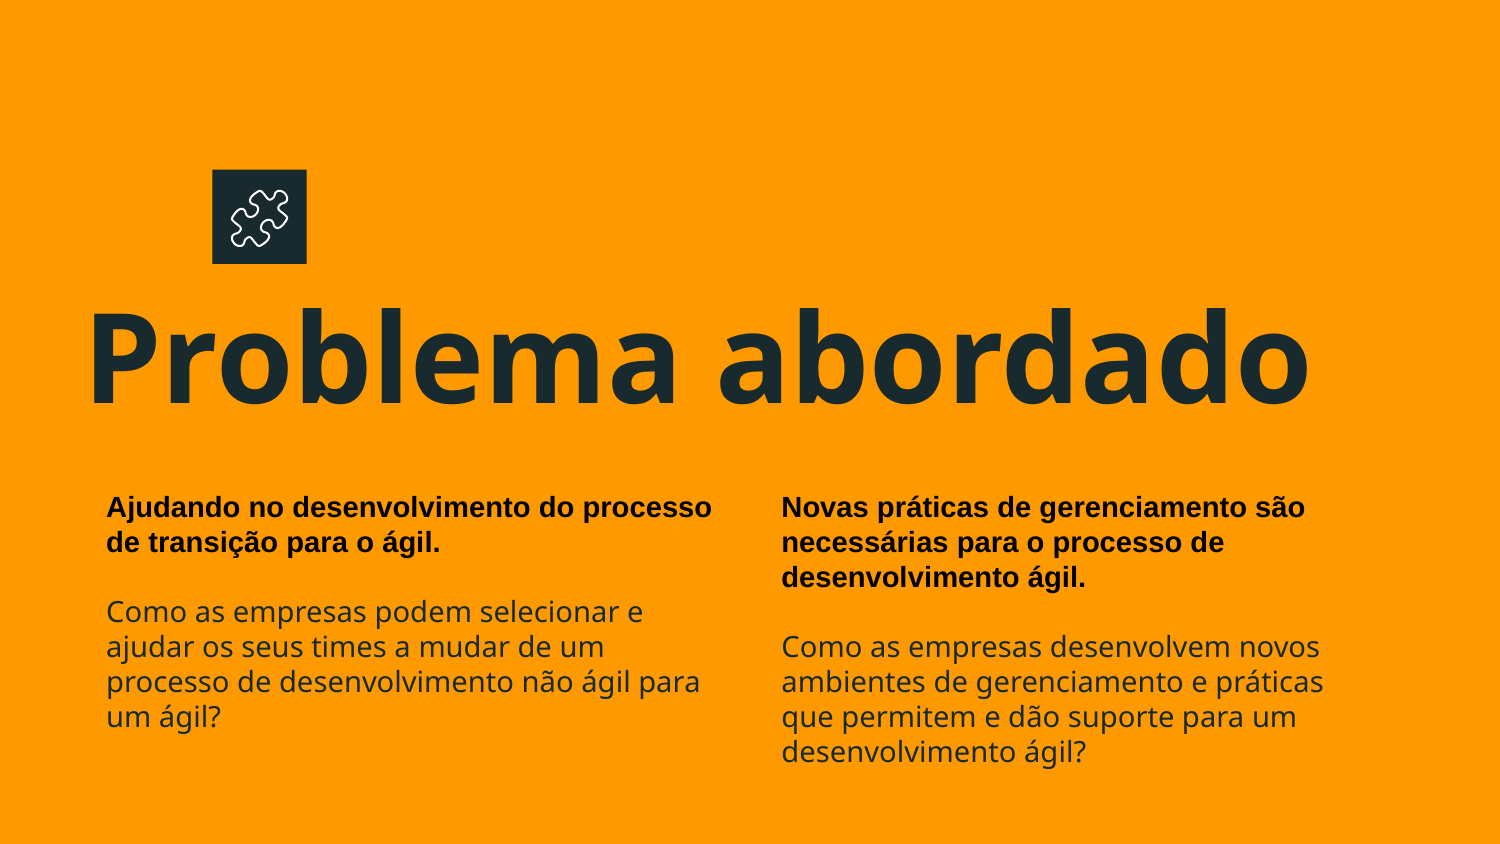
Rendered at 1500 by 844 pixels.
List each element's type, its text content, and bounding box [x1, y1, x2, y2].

list Ajudando no desenvolvimento do processo de transição para o ágil. Como as empresas podem selecionar e ajudar os seus times a mudar de um processo de desenvolvimento não ágil para um ágil? [91, 473, 734, 808]
list Novas práticas de gerenciamento são necessárias para o processo de desenvolvimento ágil. Como as empresas desenvolvem novos ambientes de gerenciamento e práticas que permitem e dão suporte para um desenvolvimento ágil? [766, 473, 1367, 808]
title Problema abordado [68, 263, 1467, 434]
